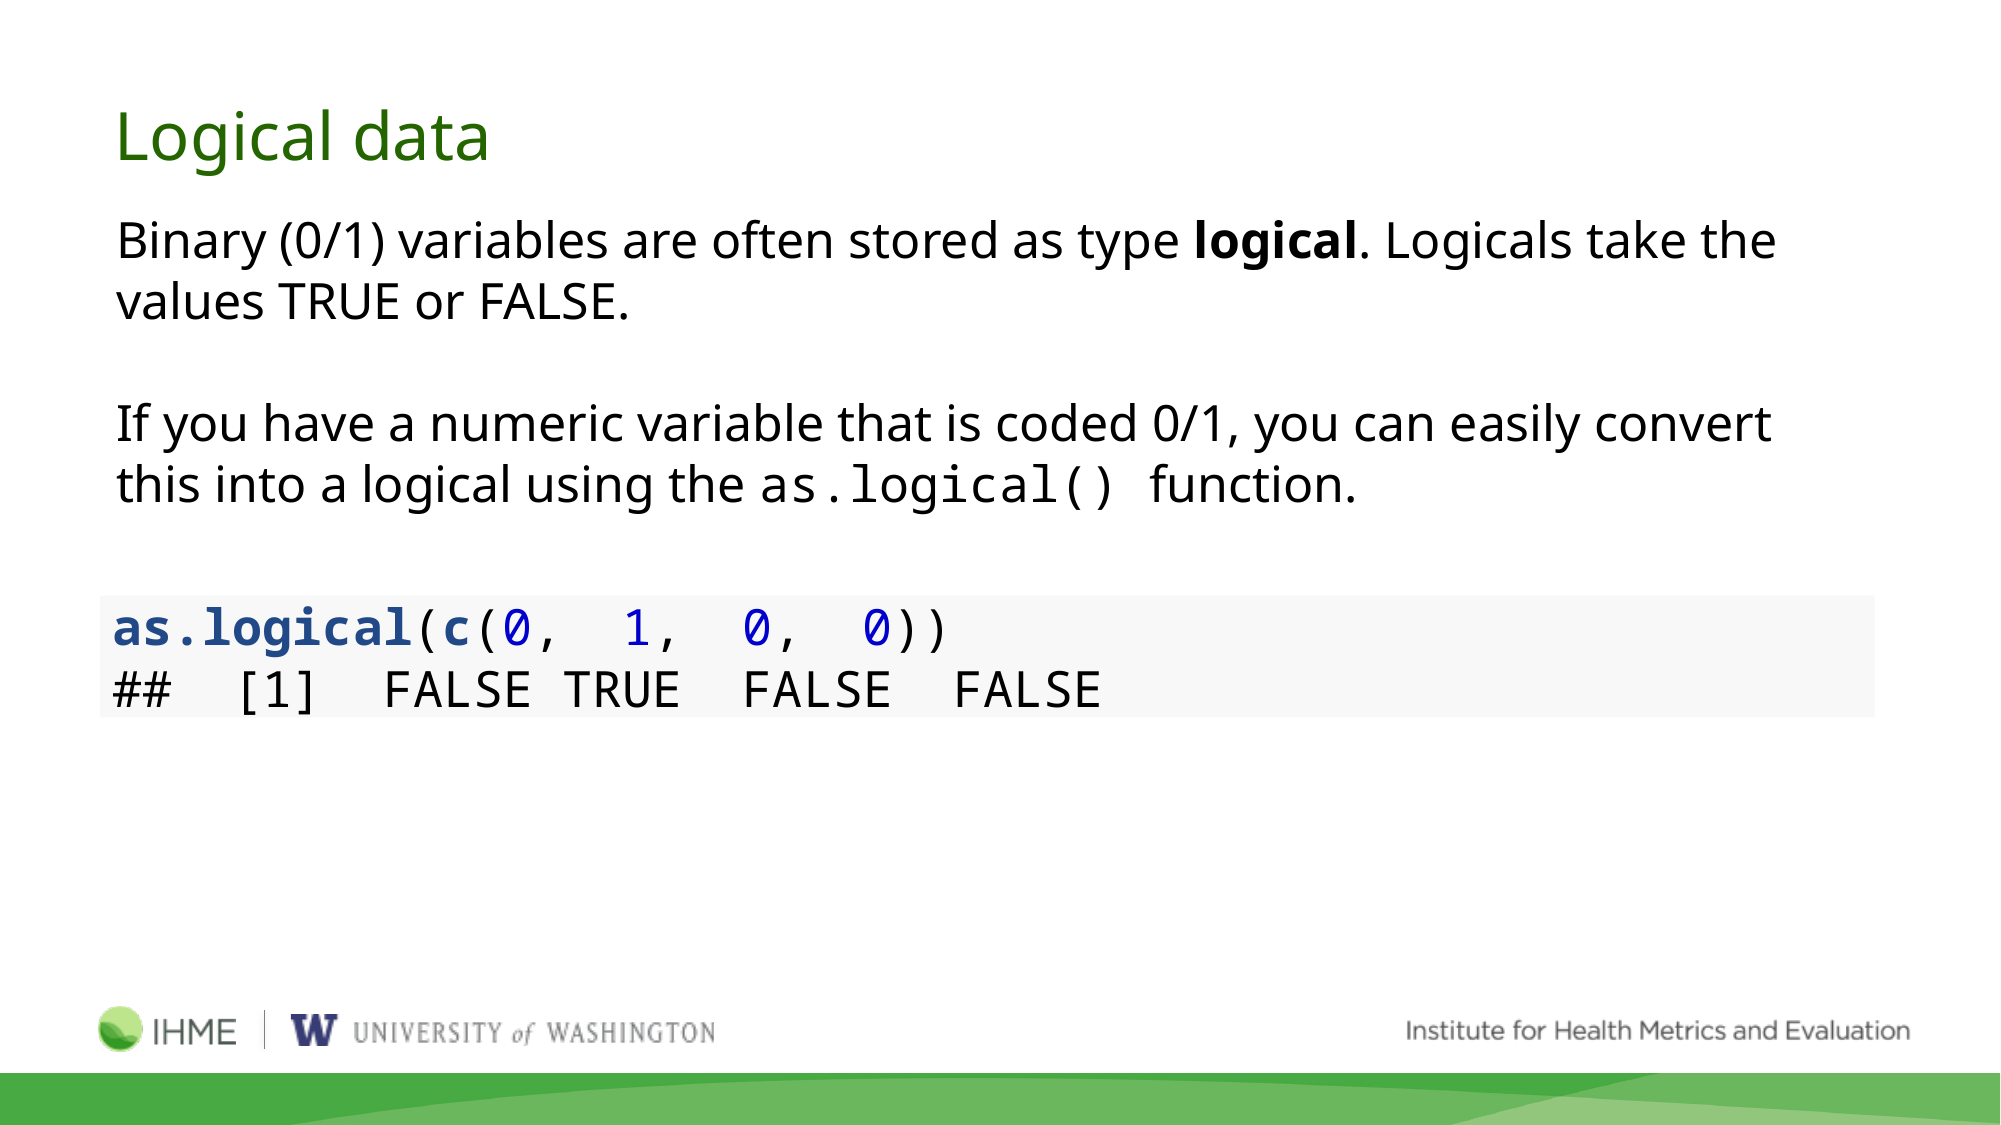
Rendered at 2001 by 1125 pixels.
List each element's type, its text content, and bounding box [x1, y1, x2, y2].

text_box Binary (0/1) variables are often stored as type logical. Logicals take the values TRUE or FALSE. If you have a numeric variable that is coded 0/1, you can easily convert this into a logical using the as.logical() function. [111, 206, 1860, 513]
picture [98, 1006, 236, 1052]
text_box as.logical(c(0, 1, 0, 0)) ## [1] FALSE TRUE FALSE FALSE [99, 595, 1875, 718]
picture [1399, 1013, 1916, 1046]
text_box Logical data [99, 86, 617, 181]
picture [0, 1073, 2001, 1125]
